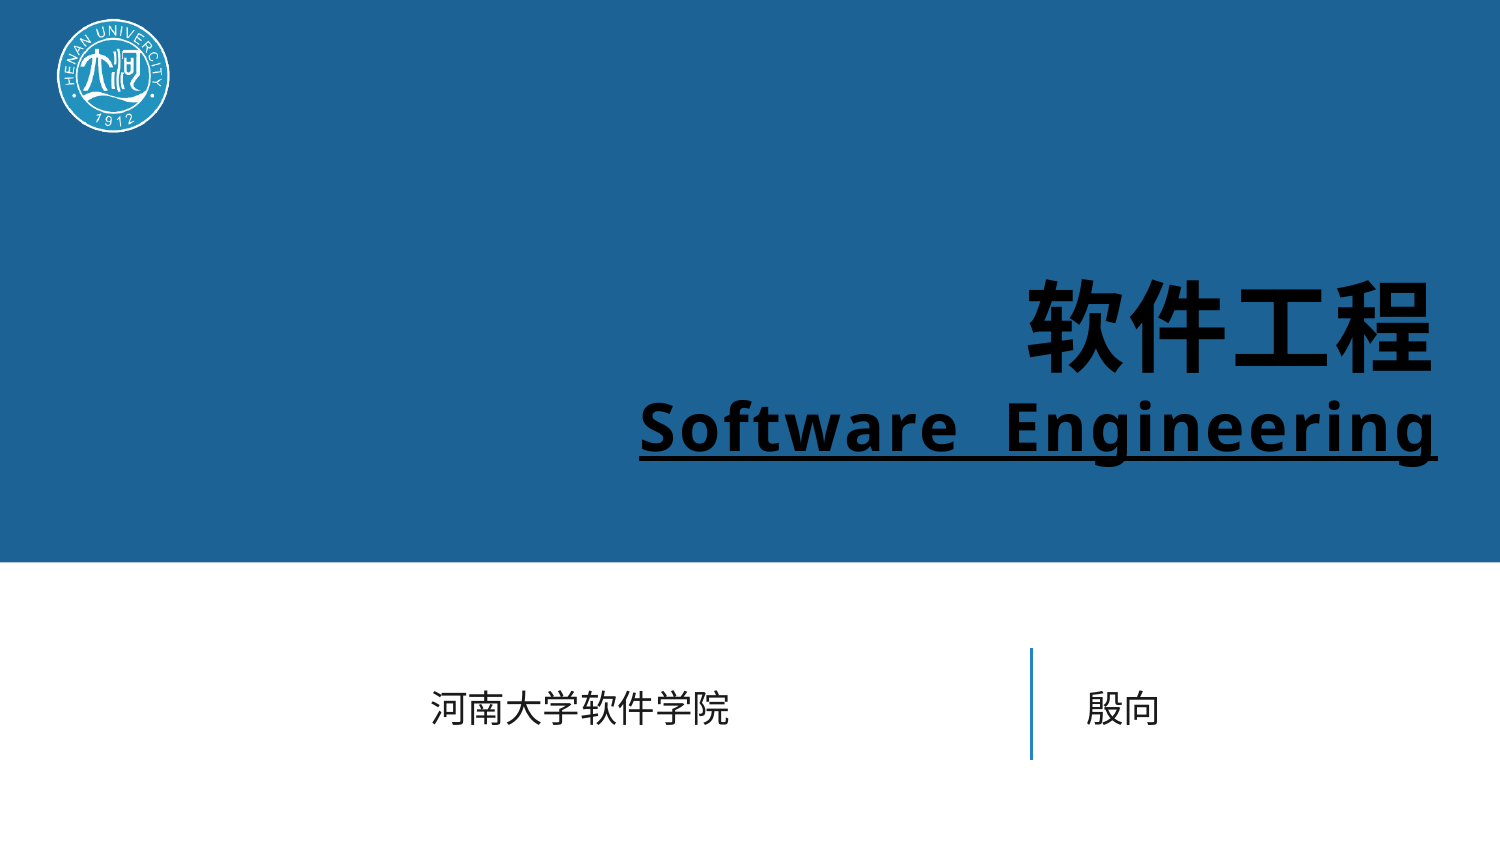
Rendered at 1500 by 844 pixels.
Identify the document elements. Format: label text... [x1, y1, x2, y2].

subtitle 河南大学软件学院 殷向 [321, 593, 1454, 821]
title 软件工程 Software Engineering [45, 161, 1454, 567]
